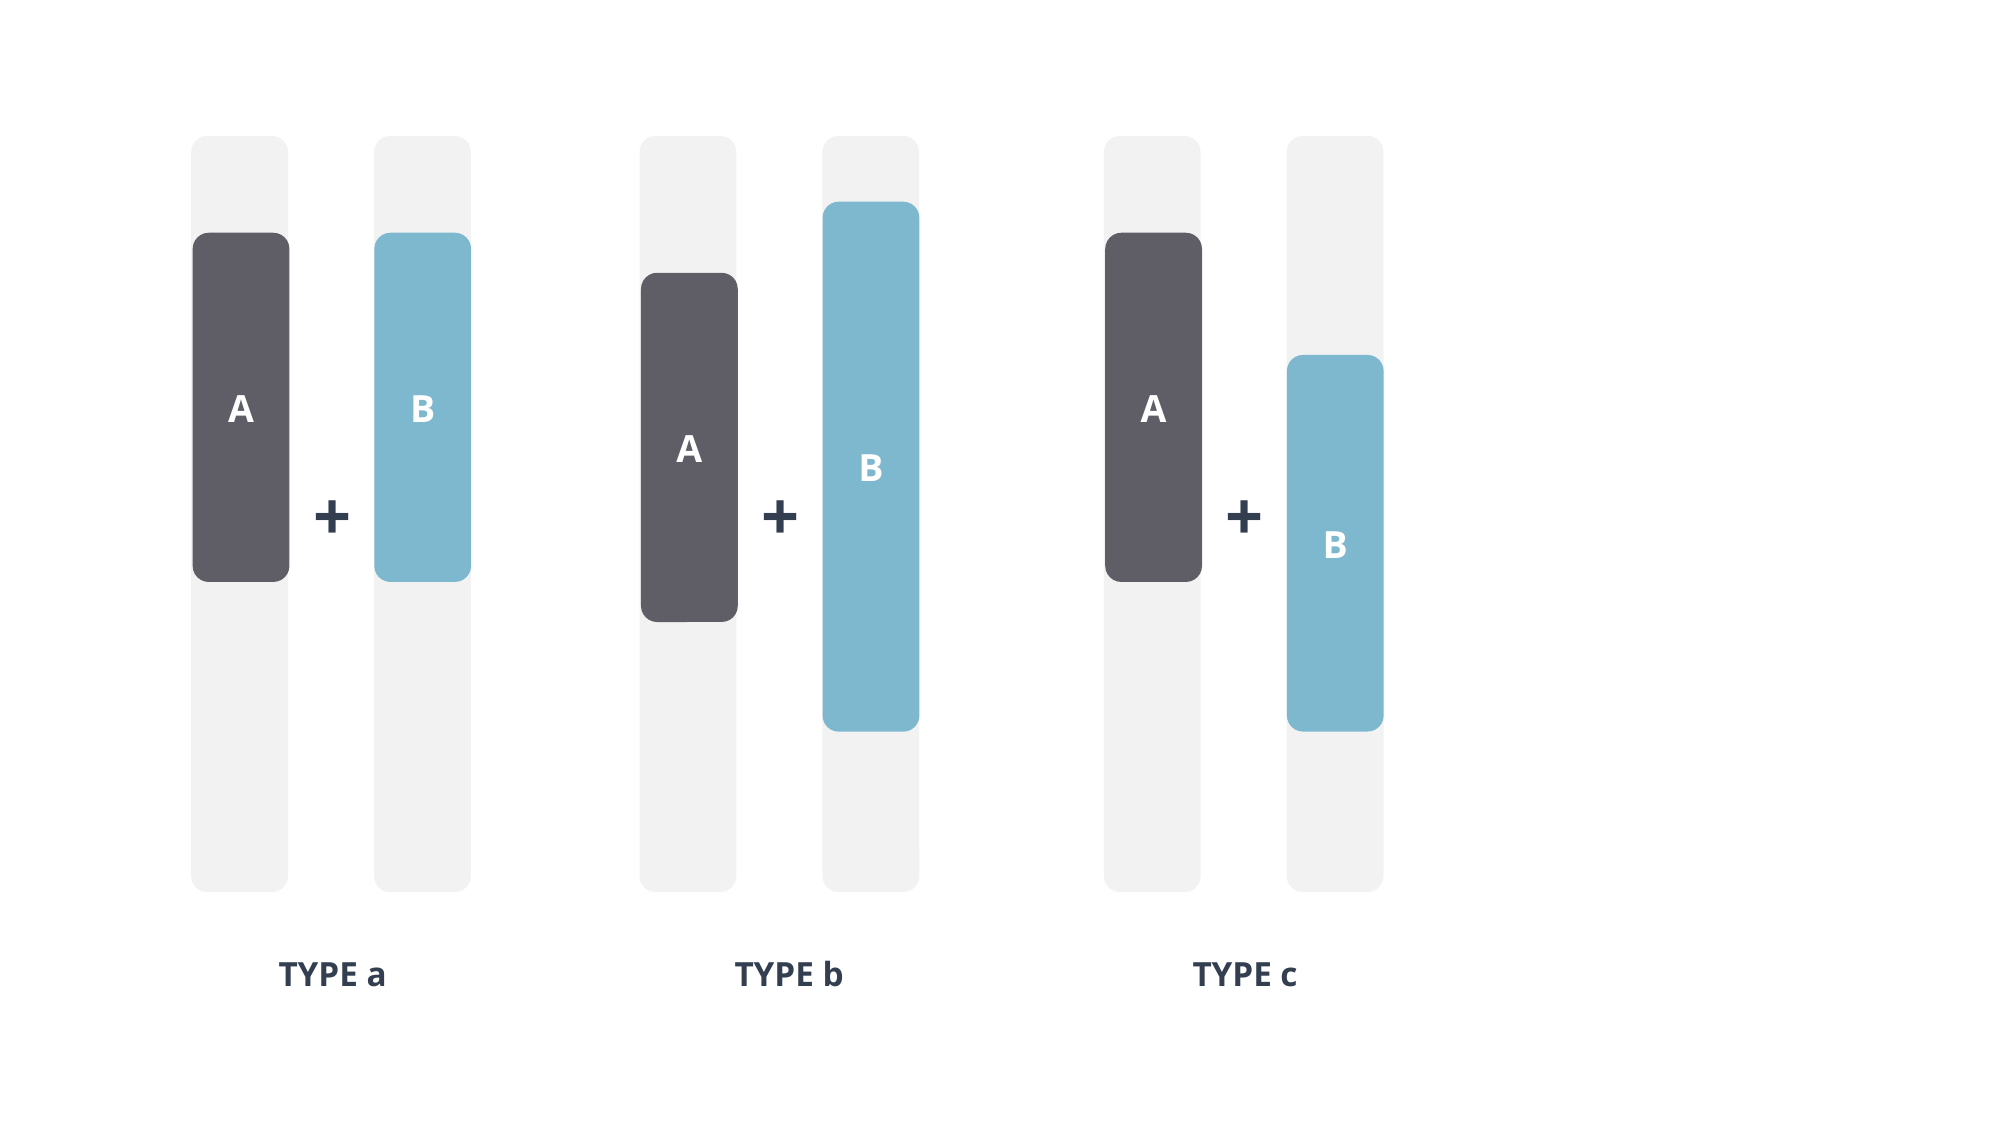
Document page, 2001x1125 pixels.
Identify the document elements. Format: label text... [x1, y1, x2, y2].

text_box A [639, 271, 739, 624]
text_box [1285, 717, 1385, 894]
text_box [1102, 134, 1202, 894]
text_box A [191, 231, 291, 584]
text_box [821, 134, 921, 214]
text_box [821, 720, 921, 894]
text_box TYPE b [719, 945, 859, 1001]
text_box + [298, 466, 367, 561]
text_box TYPE c [1177, 945, 1313, 1001]
text_box TYPE a [263, 945, 402, 1001]
text_box [190, 134, 290, 894]
text_box B [1285, 353, 1385, 733]
text_box A [1104, 231, 1204, 584]
text_box + [746, 466, 815, 561]
text_box [638, 134, 738, 894]
text_box + [1211, 466, 1280, 561]
text_box [1285, 134, 1385, 369]
text_box [373, 571, 472, 894]
text_box B [821, 200, 921, 733]
text_box B [373, 231, 473, 584]
text_box [373, 134, 472, 244]
